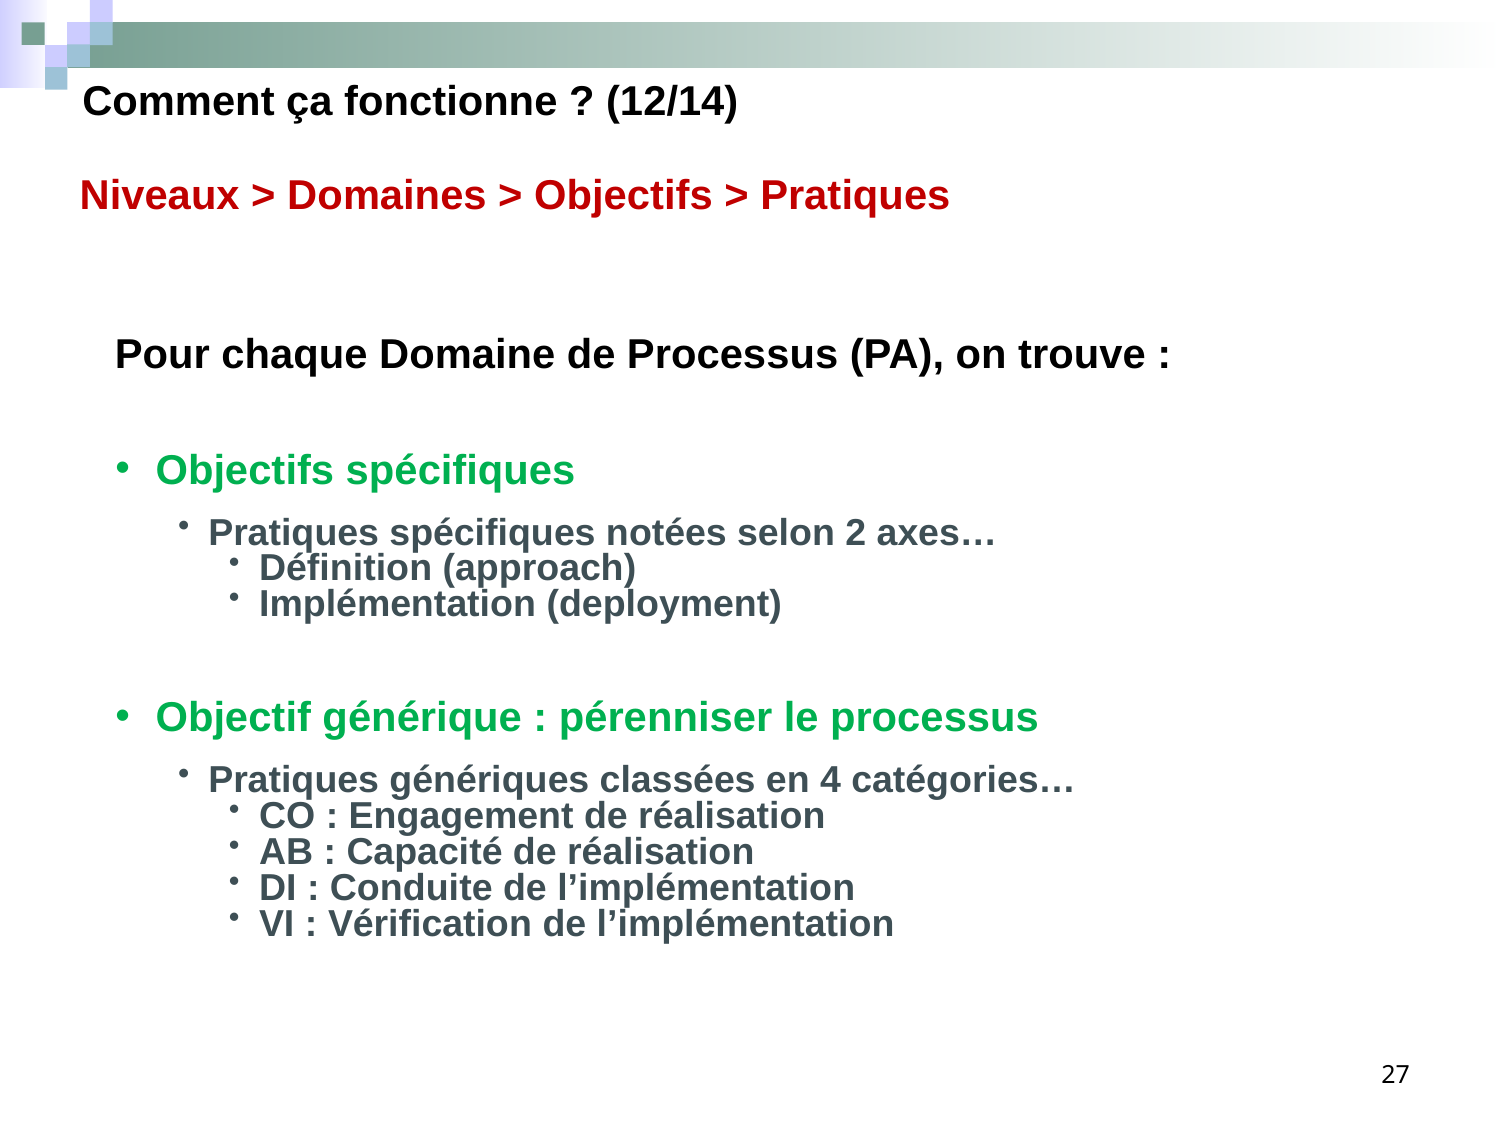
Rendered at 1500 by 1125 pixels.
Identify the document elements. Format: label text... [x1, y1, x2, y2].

slide_number 27 [1074, 1024, 1426, 1101]
text_box Comment ça fonctionne ? (12/14) [67, 66, 754, 132]
text_box Pour chaque Domaine de Processus (PA), on trouve : Objectifs spécifiques Pratiques spécifiques notées selon 2 axes… Définition (approach) Implémentation (deployment) Objectif générique : pérenniser le processus Pratiques génériques classées en 4 catégories… CO : Engagement de réalisation AB : Capacité de réalisation DI : Conduite de l’implémentation VI : Vérification de l’implémentation [100, 278, 1382, 1019]
text_box Niveaux > Domaines > Objectifs > Pratiques [64, 160, 1028, 235]
